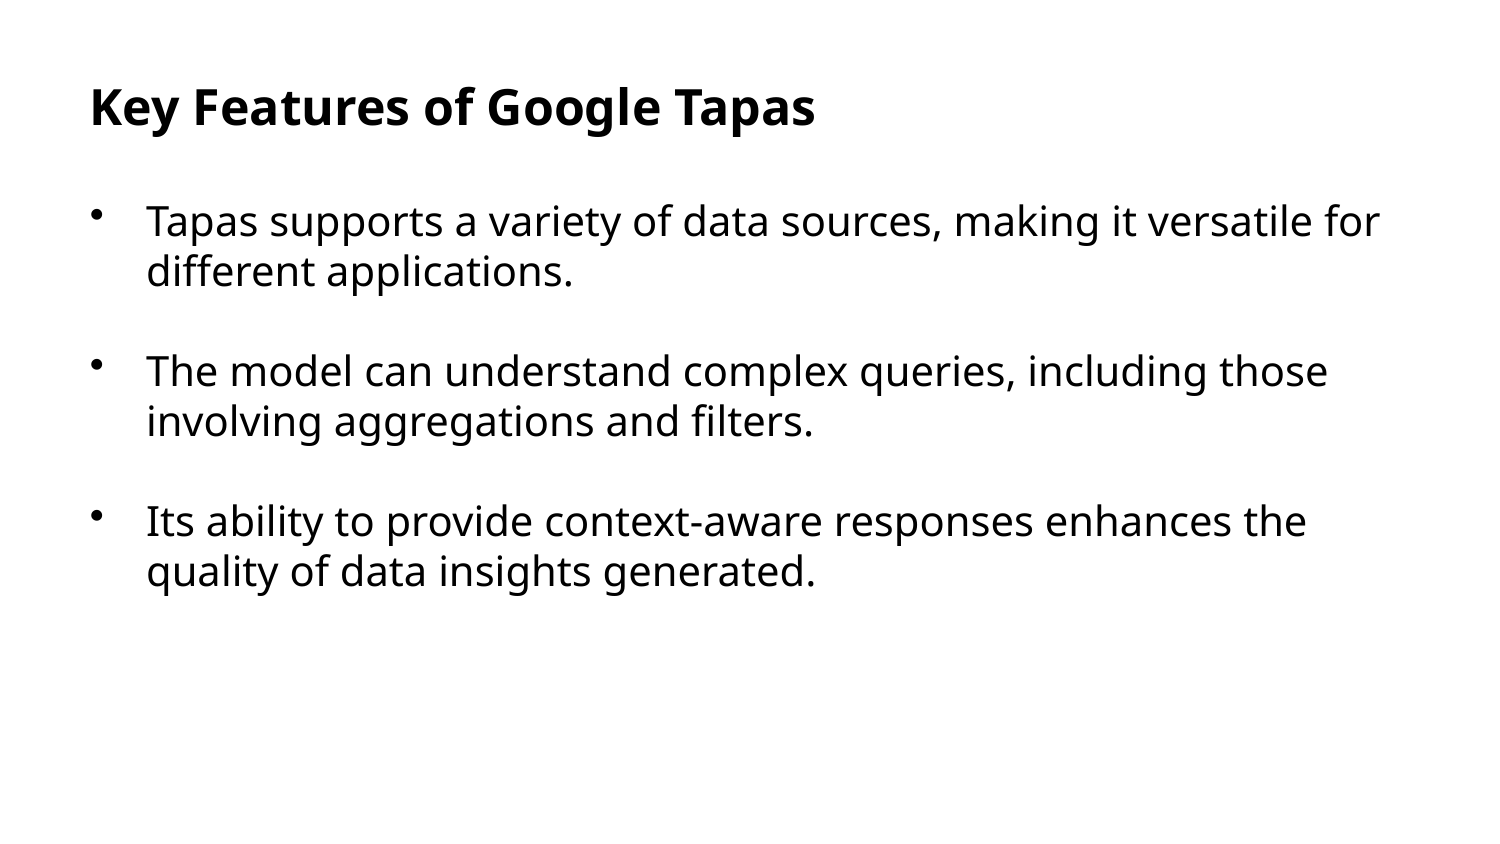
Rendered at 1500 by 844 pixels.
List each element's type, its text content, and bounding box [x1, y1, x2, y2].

text_box Key Features of Google Tapas [74, 37, 1425, 173]
text_box Tapas supports a variety of data sources, making it versatile for different applications. The model can understand complex queries, including those involving aggregations and filters. Its ability to provide context-aware responses enhances the quality of data insights generated. [74, 187, 1425, 713]
